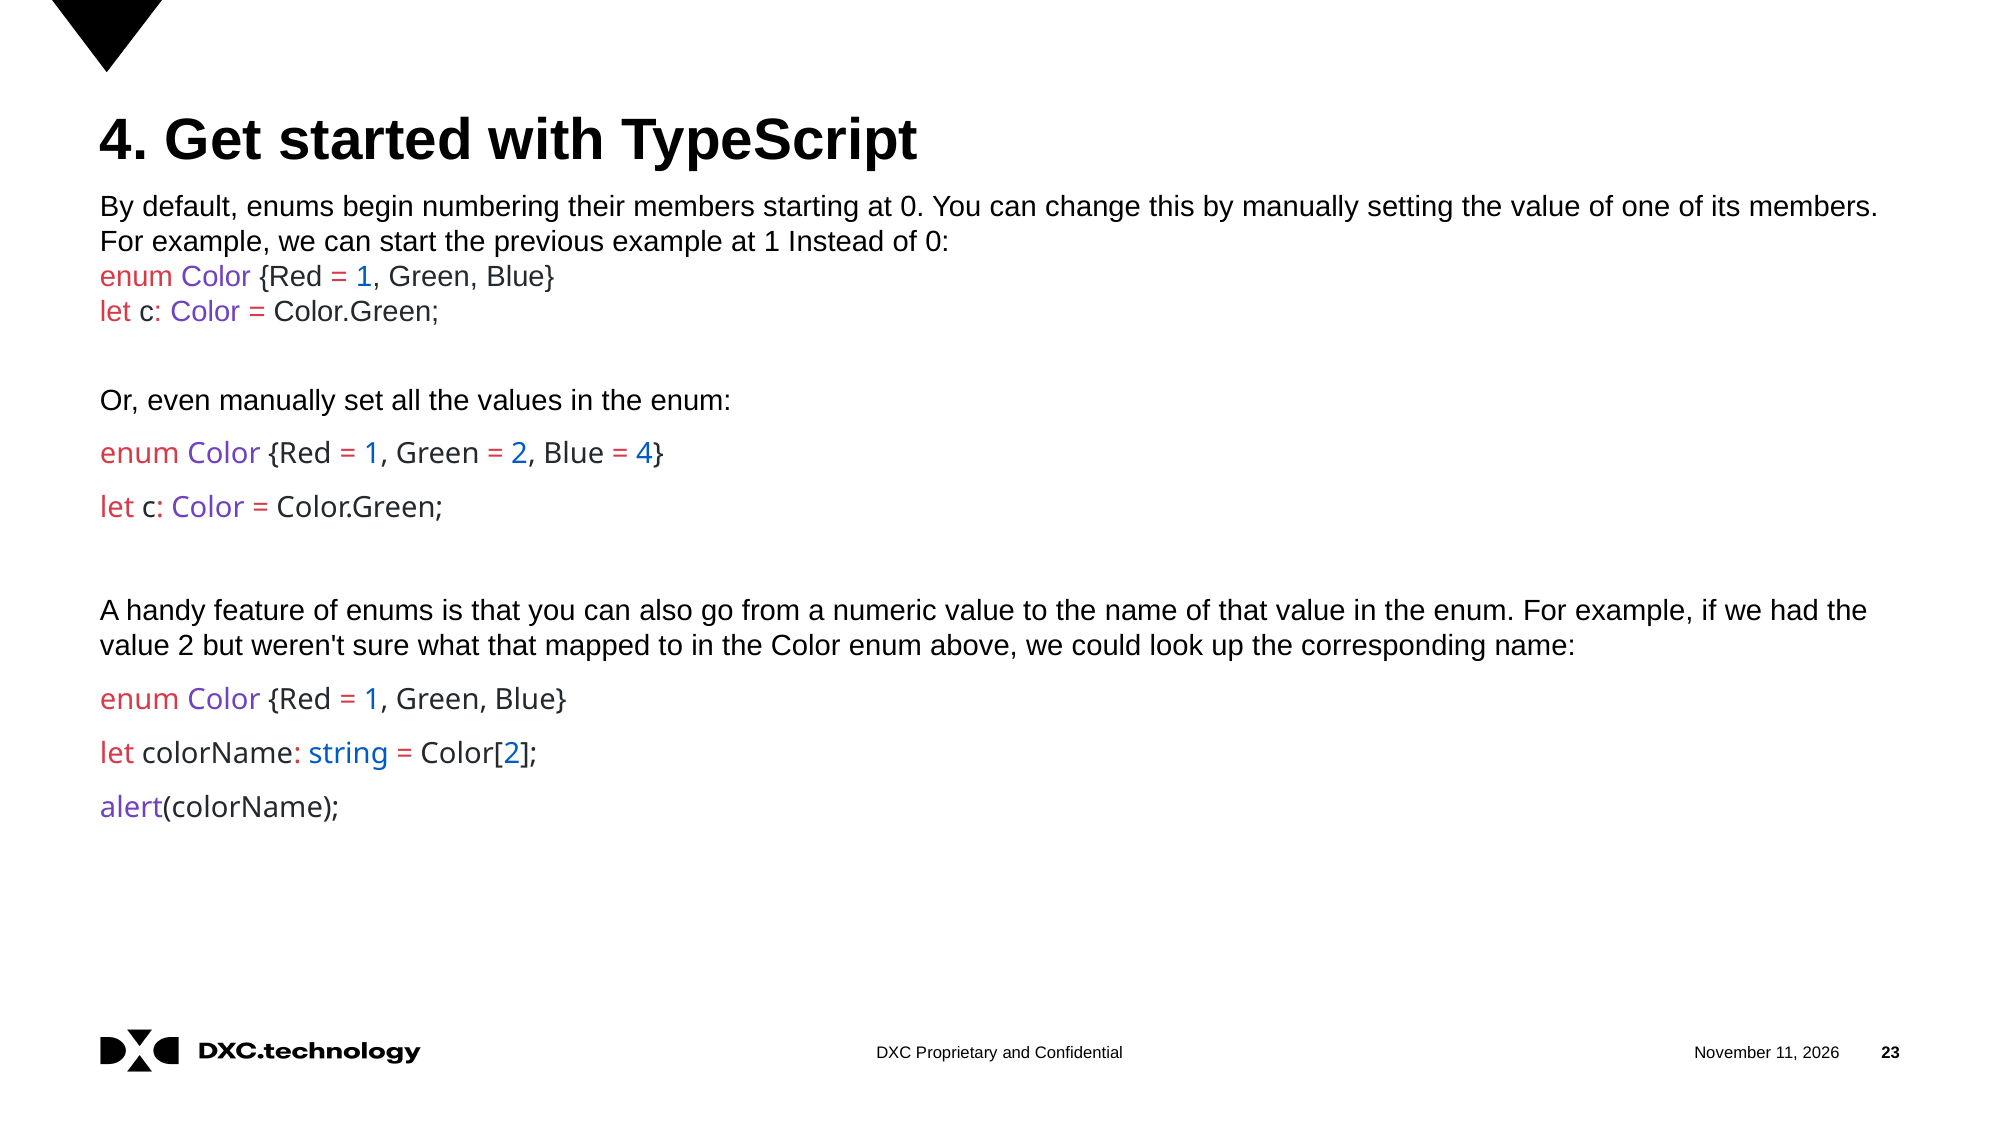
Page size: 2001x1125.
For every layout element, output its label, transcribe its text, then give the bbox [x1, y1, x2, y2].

list By default, enums begin numbering their members starting at 0. You can change this by manually setting the value of one of its members. For example, we can start the previous example at 1 Instead of 0: enum Color {Red = 1, Green, Blue} let c: Color = Color.Green; Or, even manually set all the values in the enum: enum Color {Red = 1, Green = 2, Blue = 4} let c: Color = Color.Green; A handy feature of enums is that you can also go from a numeric value to the name of that value in the enum. For example, if we had the value 2 but weren't sure what that mapped to in the Color enum above, we could look up the corresponding name: enum Color {Red = 1, Green, Blue} let colorName: string = Color[2]; alert(colorName); [99, 187, 1900, 998]
title 4. Get started with TypeScript [99, 112, 1900, 187]
